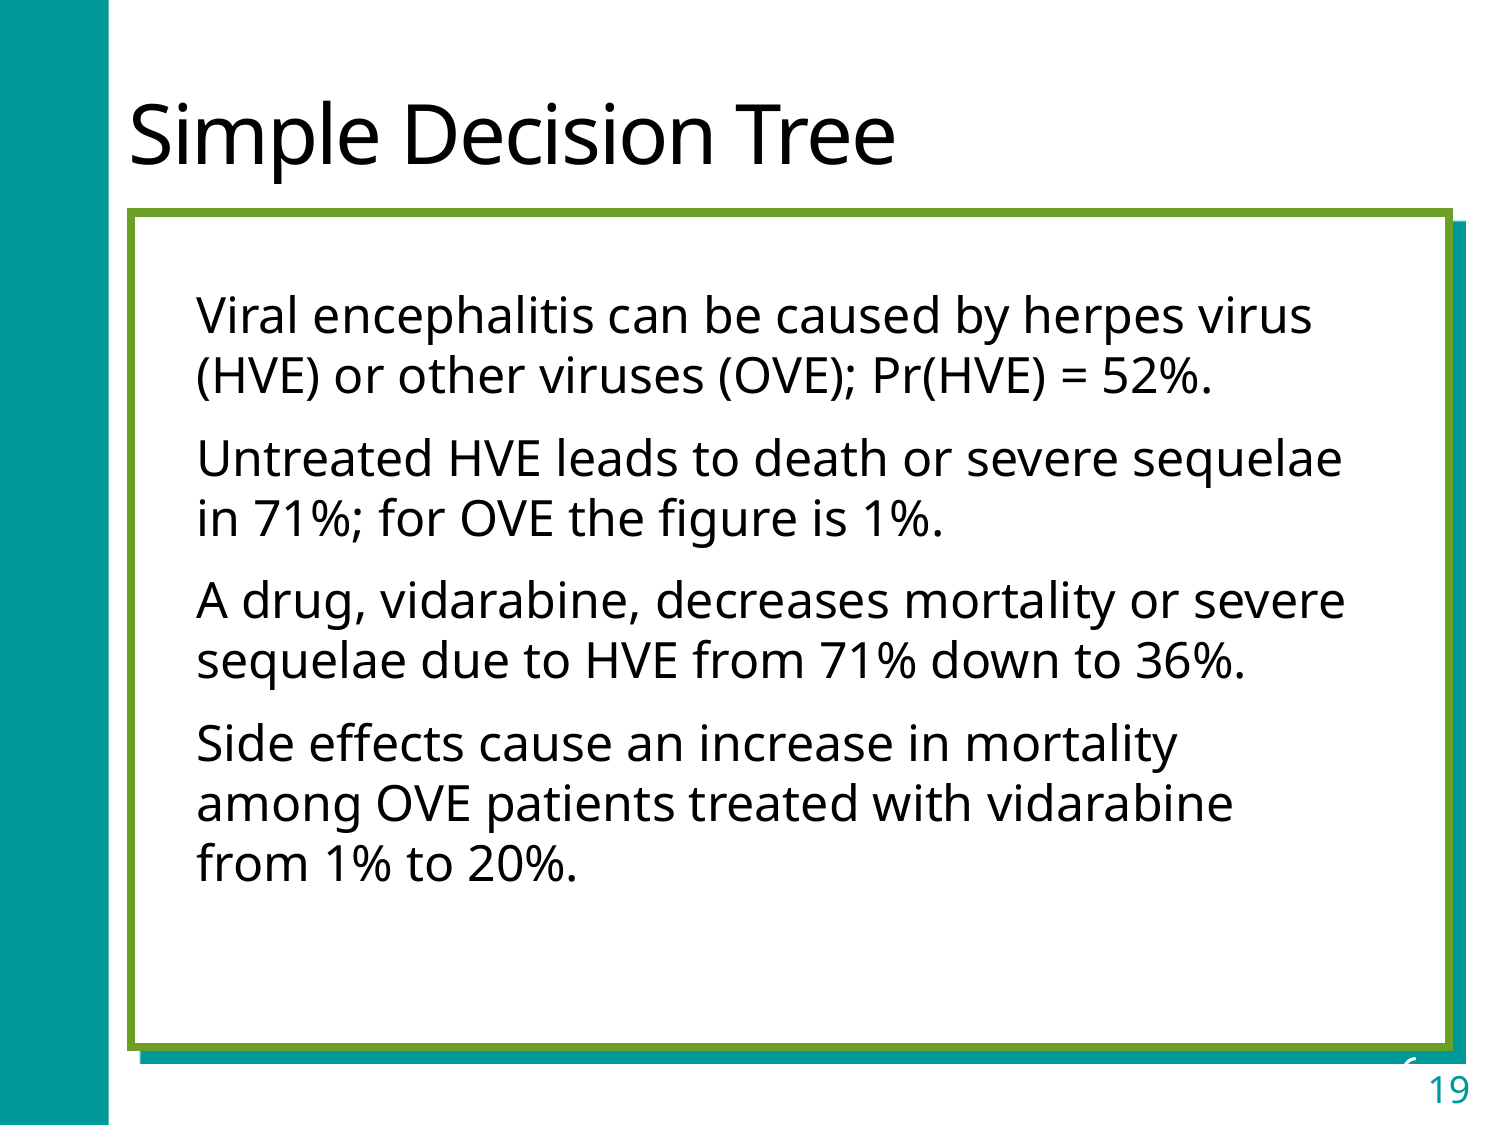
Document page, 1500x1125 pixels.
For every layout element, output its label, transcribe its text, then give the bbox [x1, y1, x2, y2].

text_box [130, 212, 1450, 1047]
title Simple Decision Tree [113, 50, 1319, 213]
list Viral encephalitis can be caused by herpes virus (HVE) or other viruses (OVE); Pr(HVE) = 52%. Untreated HVE leads to death or severe sequelae in 71%; for OVE the figure is 1%. A drug, vidarabine, decreases mortality or severe sequelae due to HVE from 71% down to 36%. Side effects cause an increase in mortality among OVE patients treated with vidarabine from 1% to 20%. [181, 276, 1368, 930]
slide_number 19 [1402, 1057, 1496, 1125]
